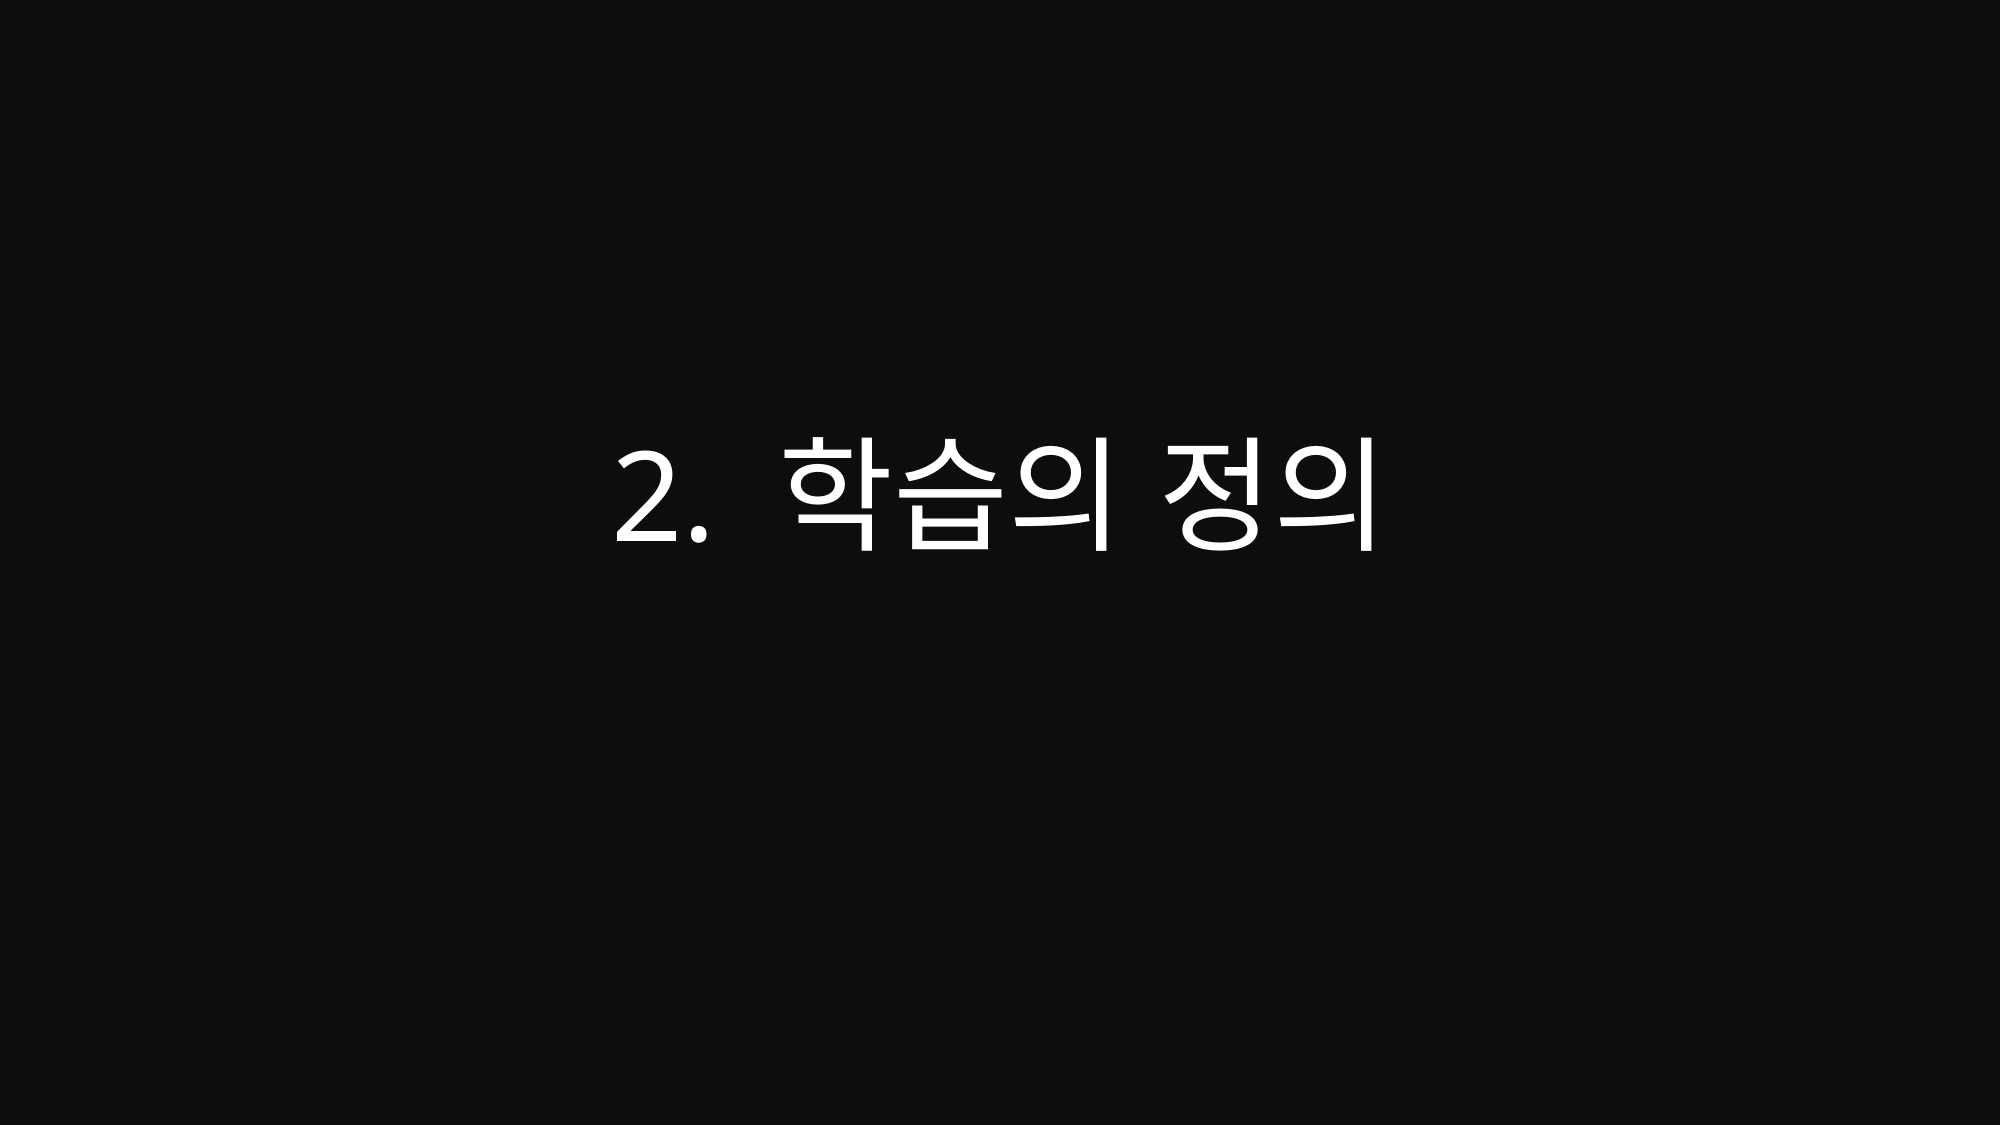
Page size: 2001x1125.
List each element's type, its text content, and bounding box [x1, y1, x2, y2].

title 2. 학습의 정의 [249, 184, 1750, 576]
